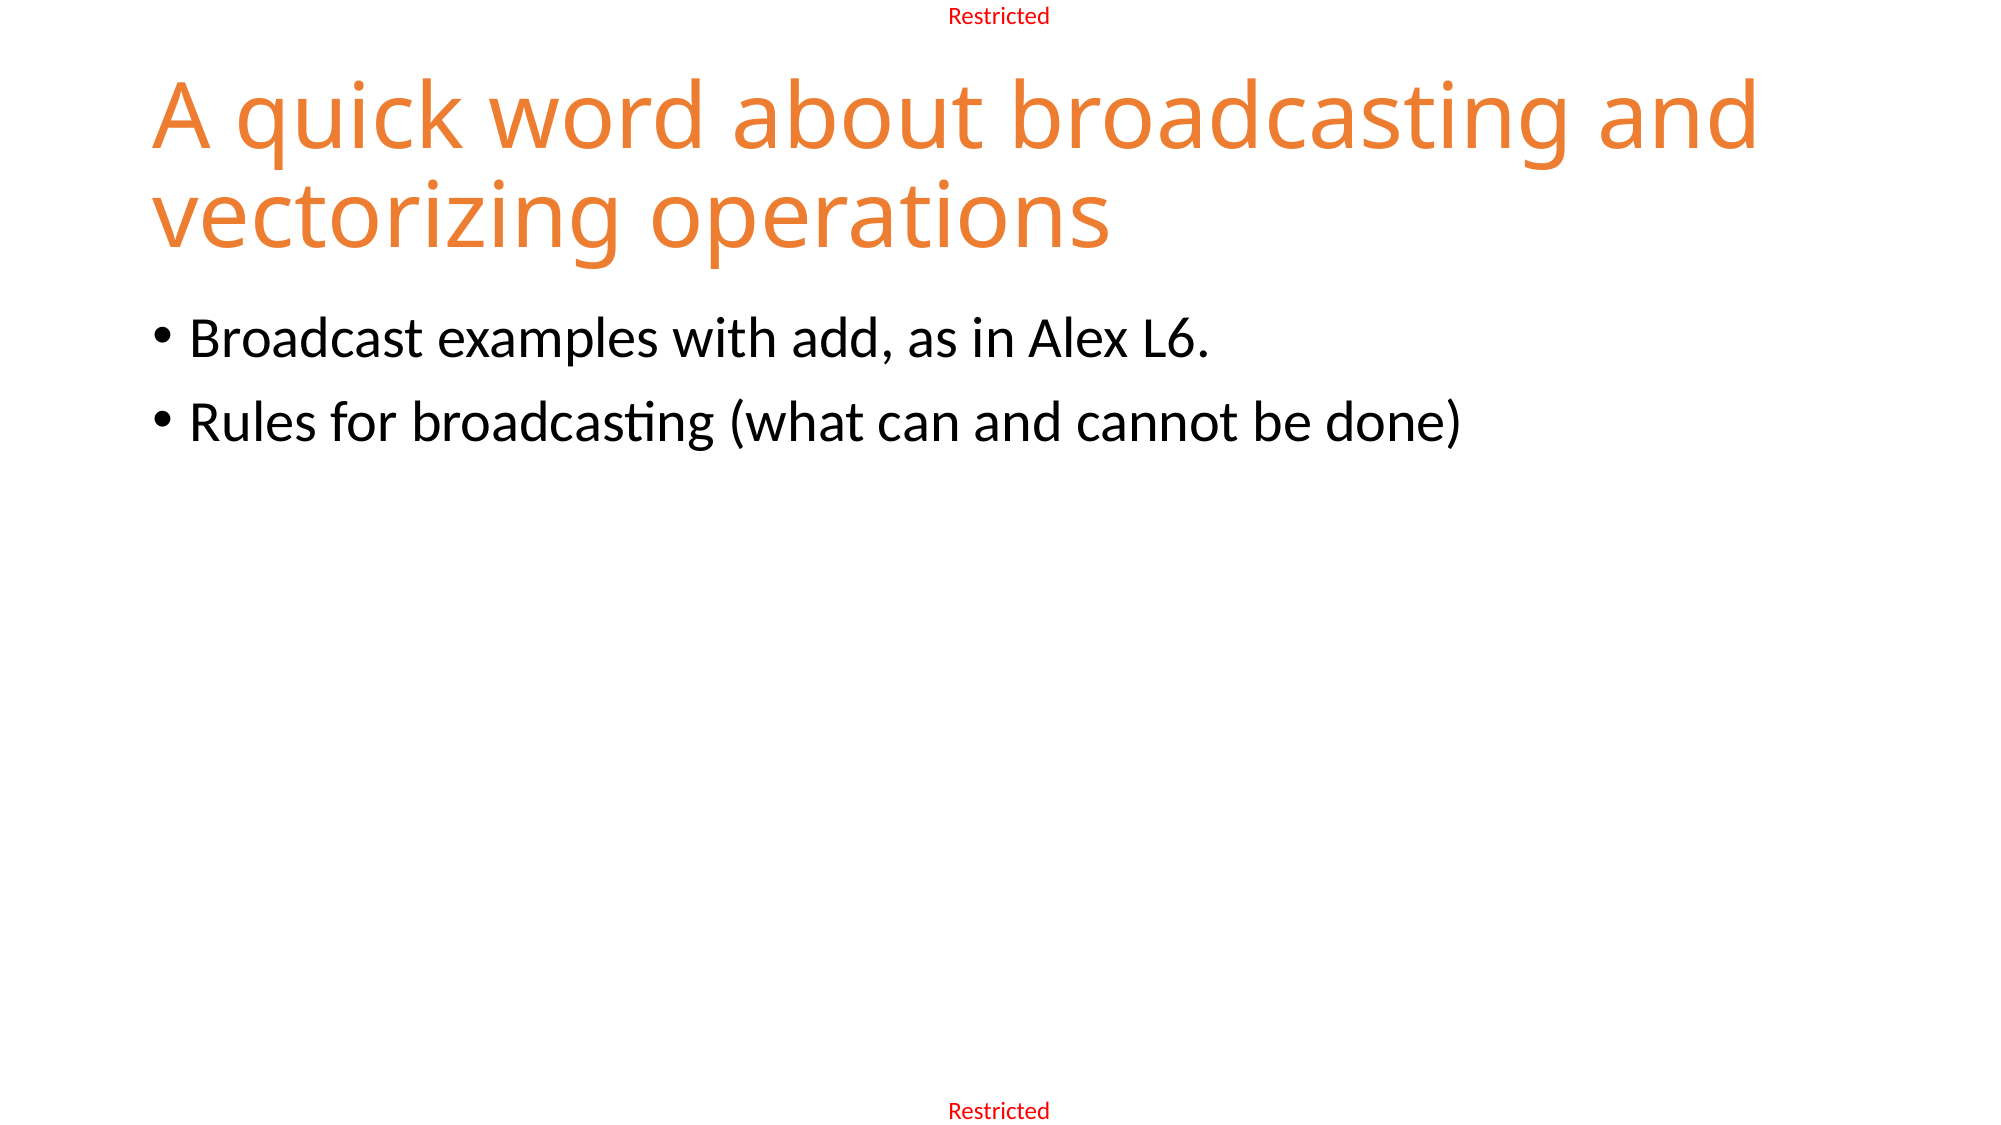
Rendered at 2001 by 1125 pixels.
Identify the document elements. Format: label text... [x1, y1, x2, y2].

title A quick word about broadcasting and vectorizing operations [137, 59, 1863, 278]
list Broadcast examples with add, as in Alex L6. Rules for broadcasting (what can and cannot be done) [137, 299, 1863, 1014]
